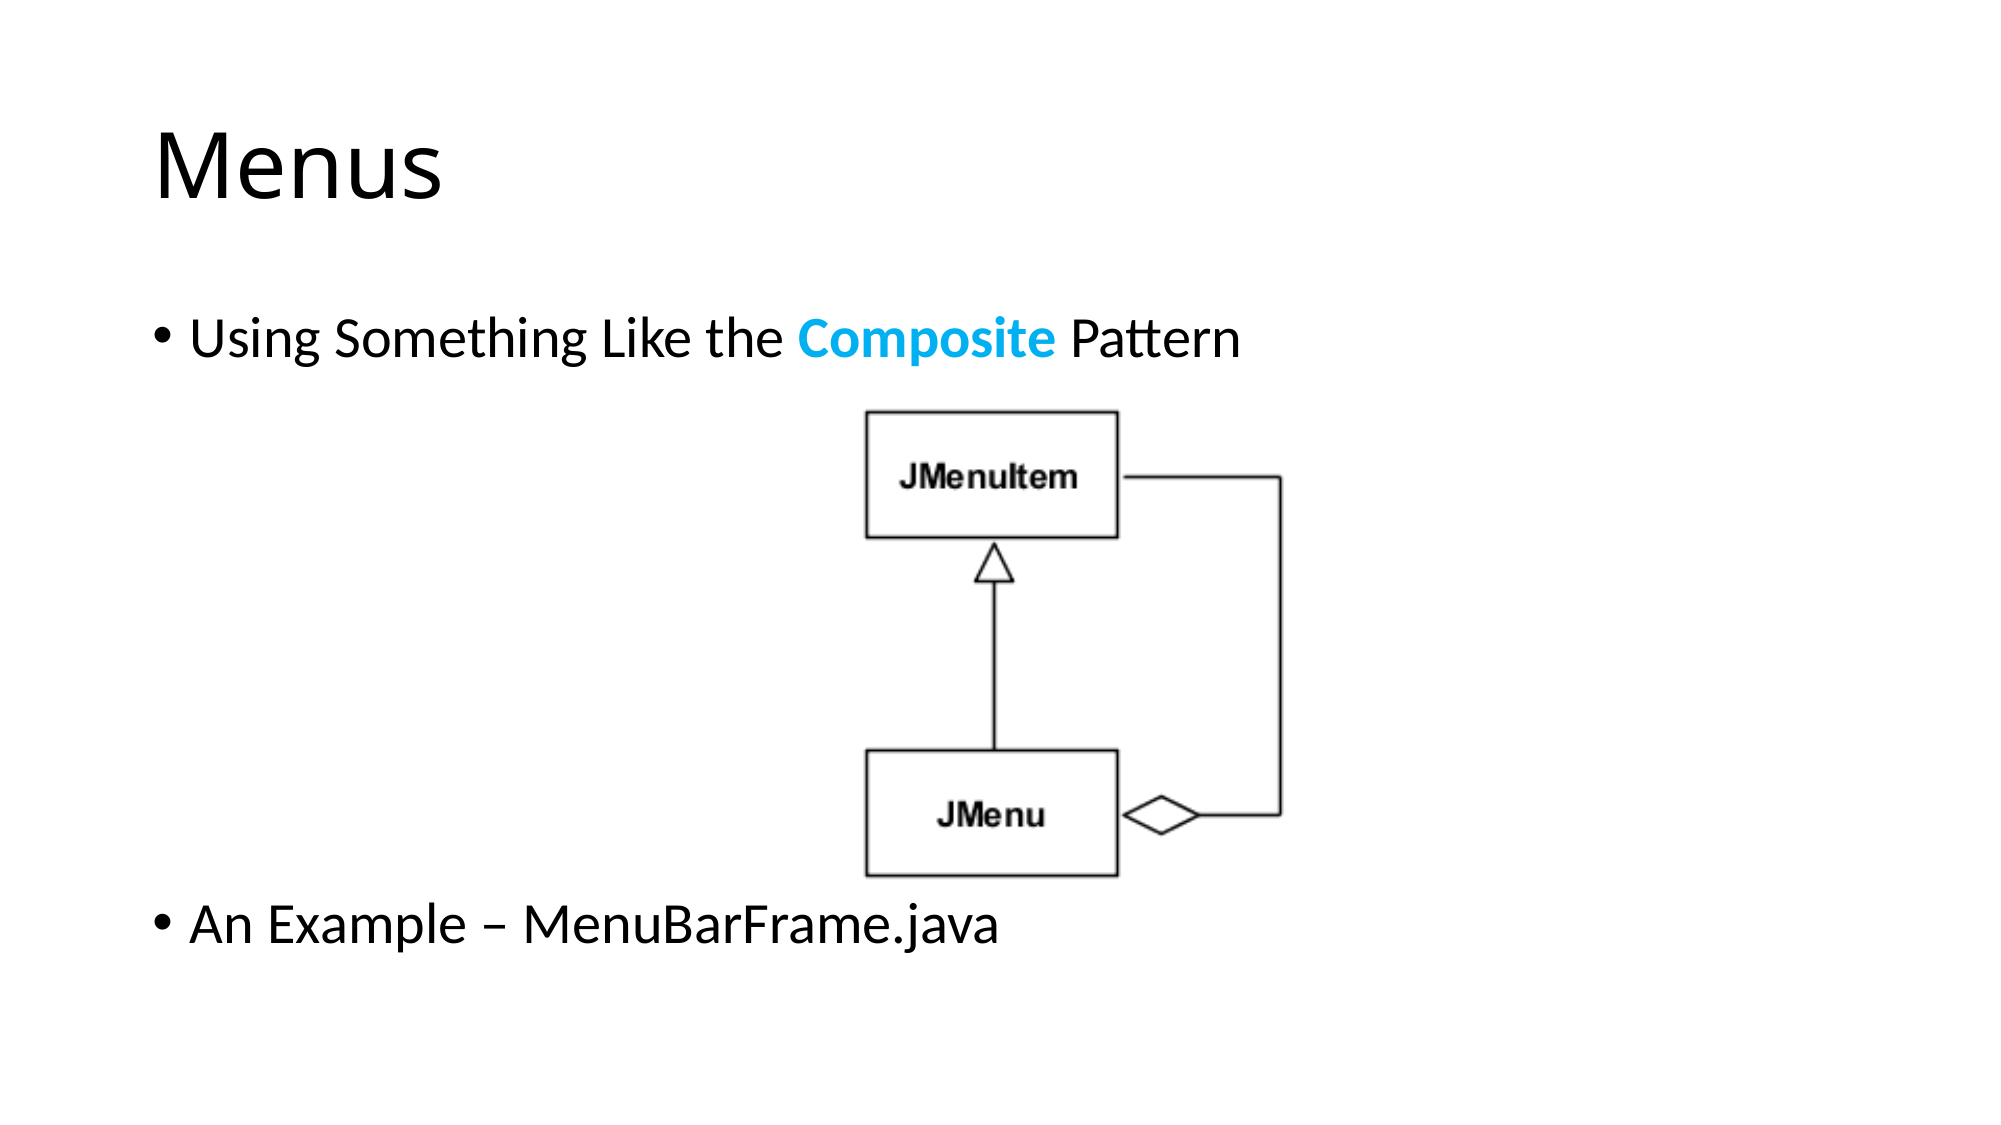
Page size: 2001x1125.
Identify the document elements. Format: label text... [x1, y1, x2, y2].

title Menus [137, 59, 1863, 278]
list Using Something Like the Composite Pattern An Example – MenuBarFrame.java [137, 299, 1863, 1089]
picture [837, 370, 1328, 942]
